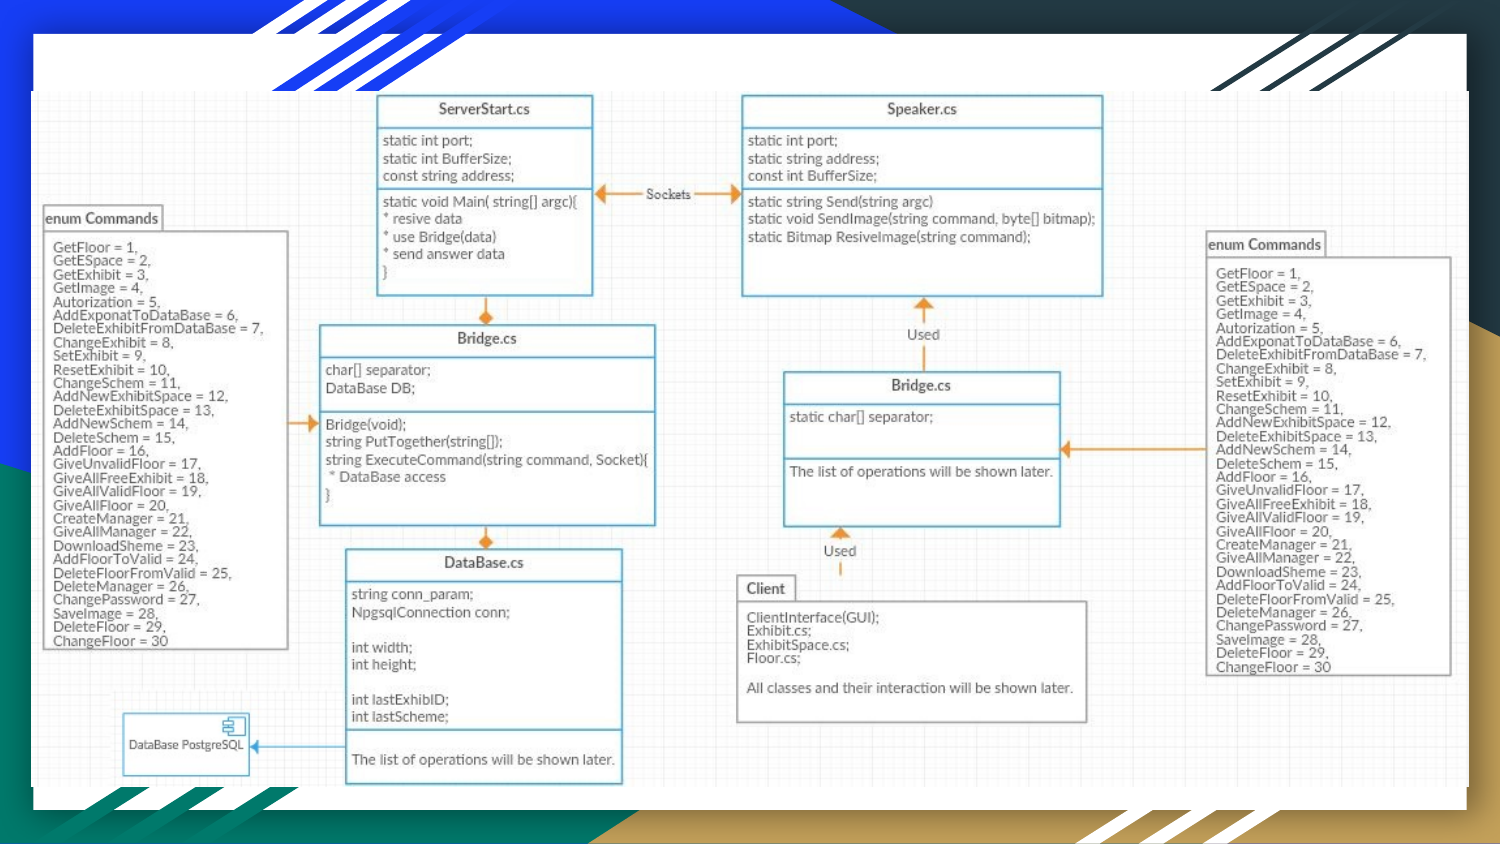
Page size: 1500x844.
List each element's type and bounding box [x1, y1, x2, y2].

picture [31, 90, 1469, 787]
